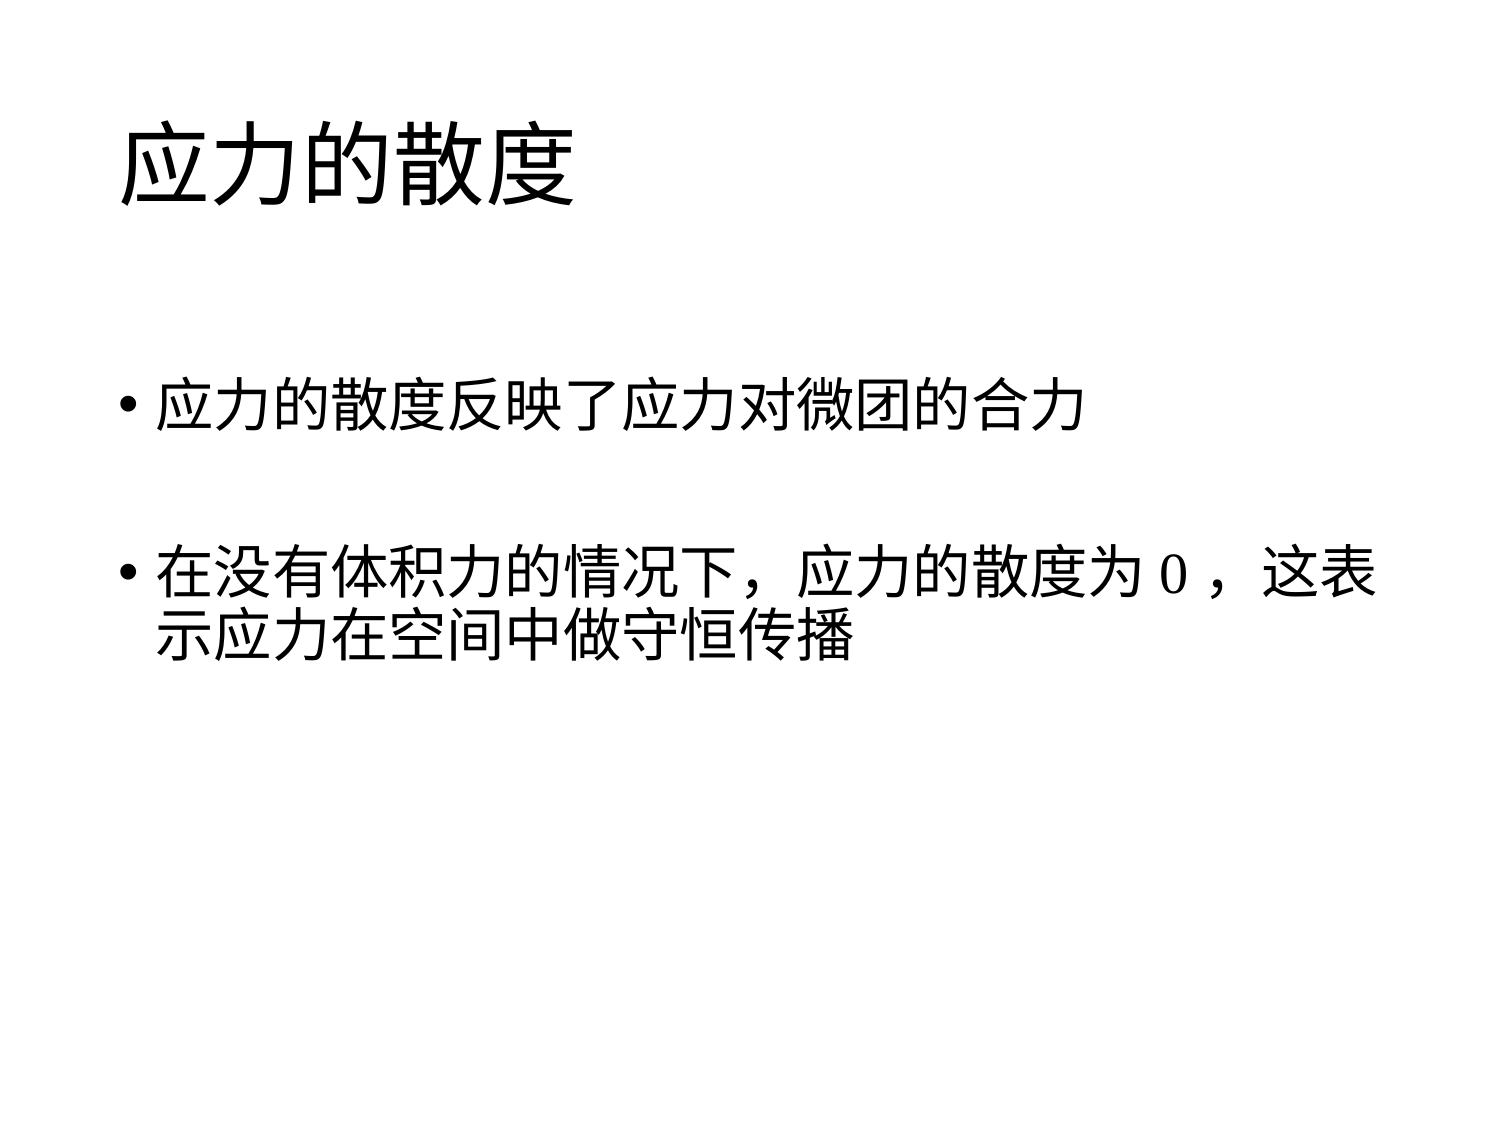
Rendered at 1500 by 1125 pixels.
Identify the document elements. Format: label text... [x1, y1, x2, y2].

title 应力的散度 [103, 59, 1397, 278]
